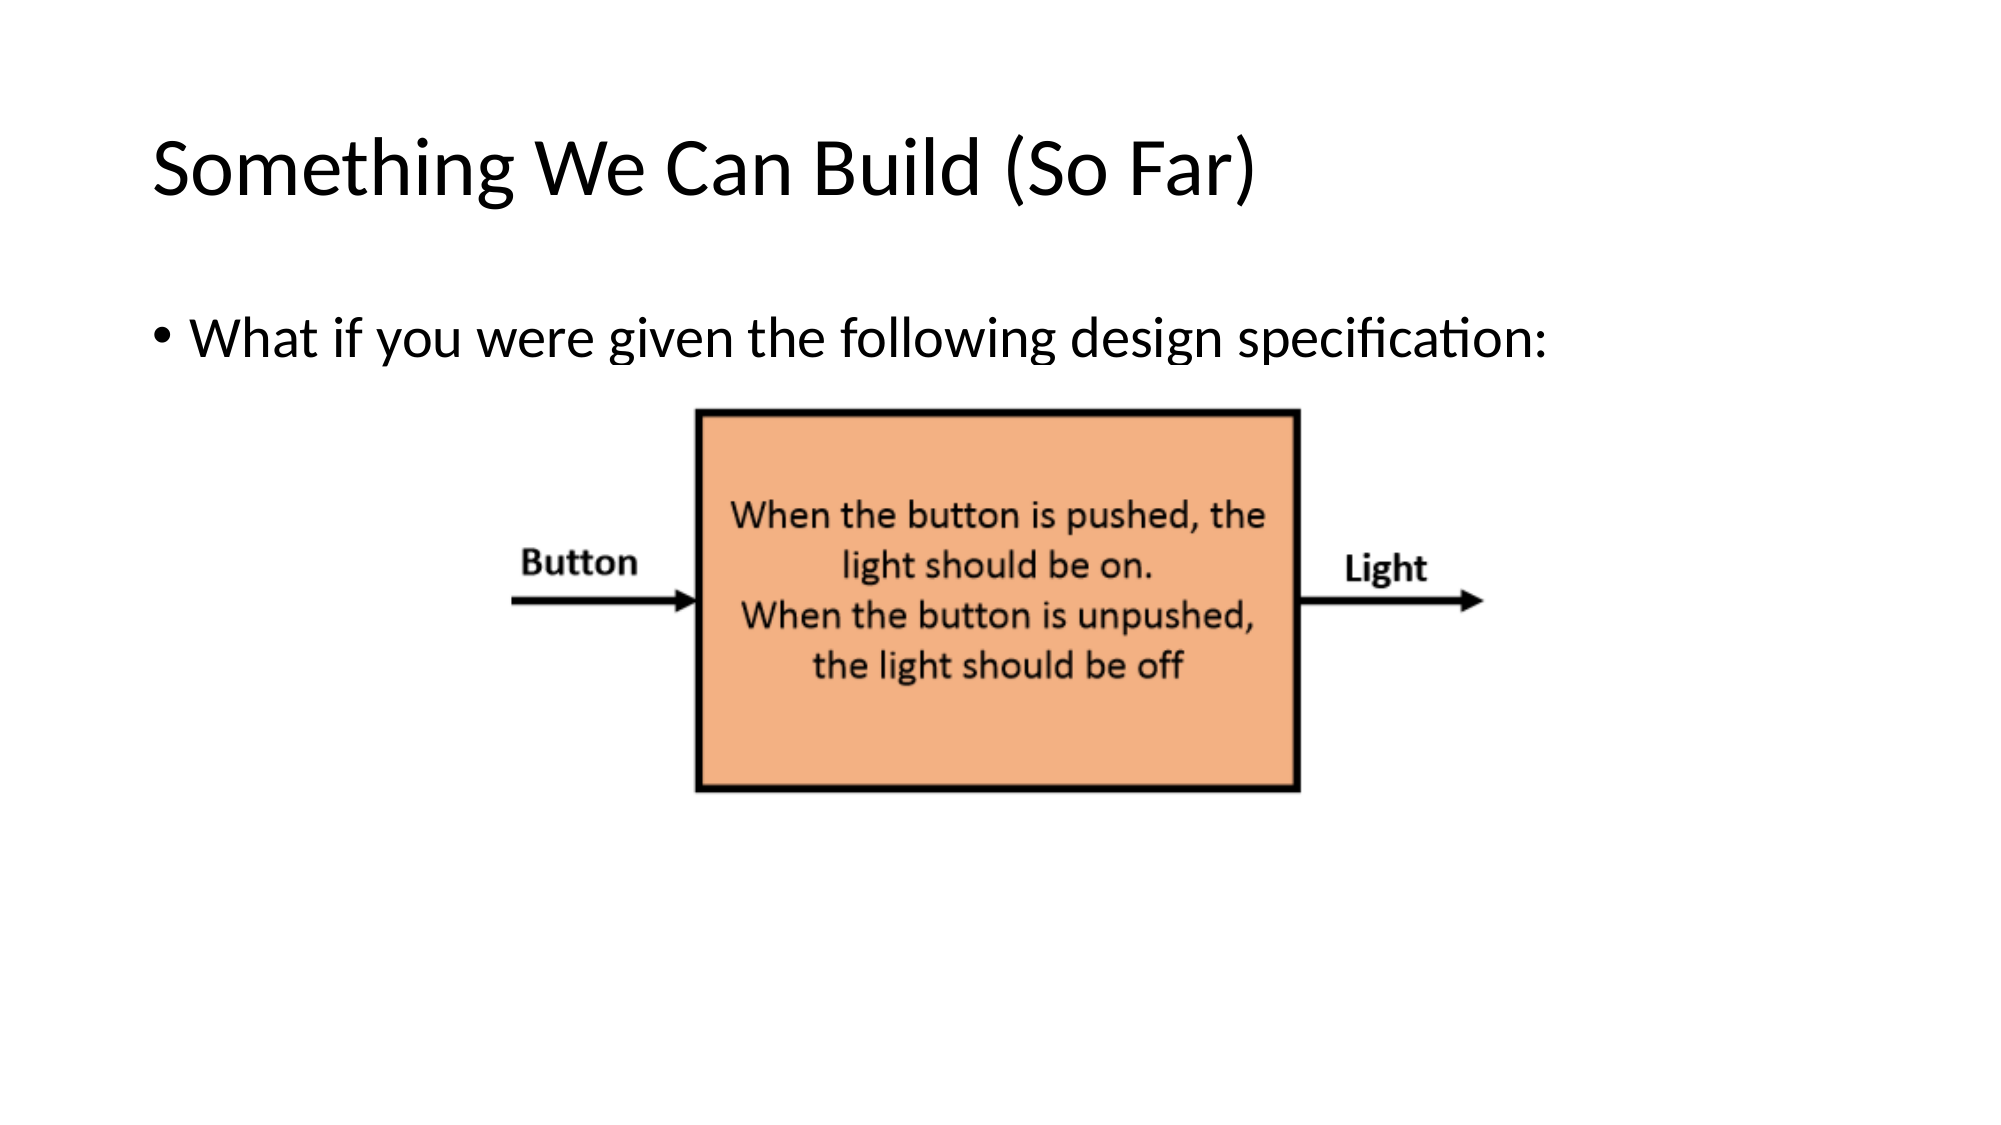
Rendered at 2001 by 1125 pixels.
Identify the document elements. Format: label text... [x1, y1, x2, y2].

picture [487, 365, 1512, 830]
list What if you were given the following design specification: [137, 299, 1863, 1014]
title Something We Can Build (So Far) [137, 59, 1863, 278]
